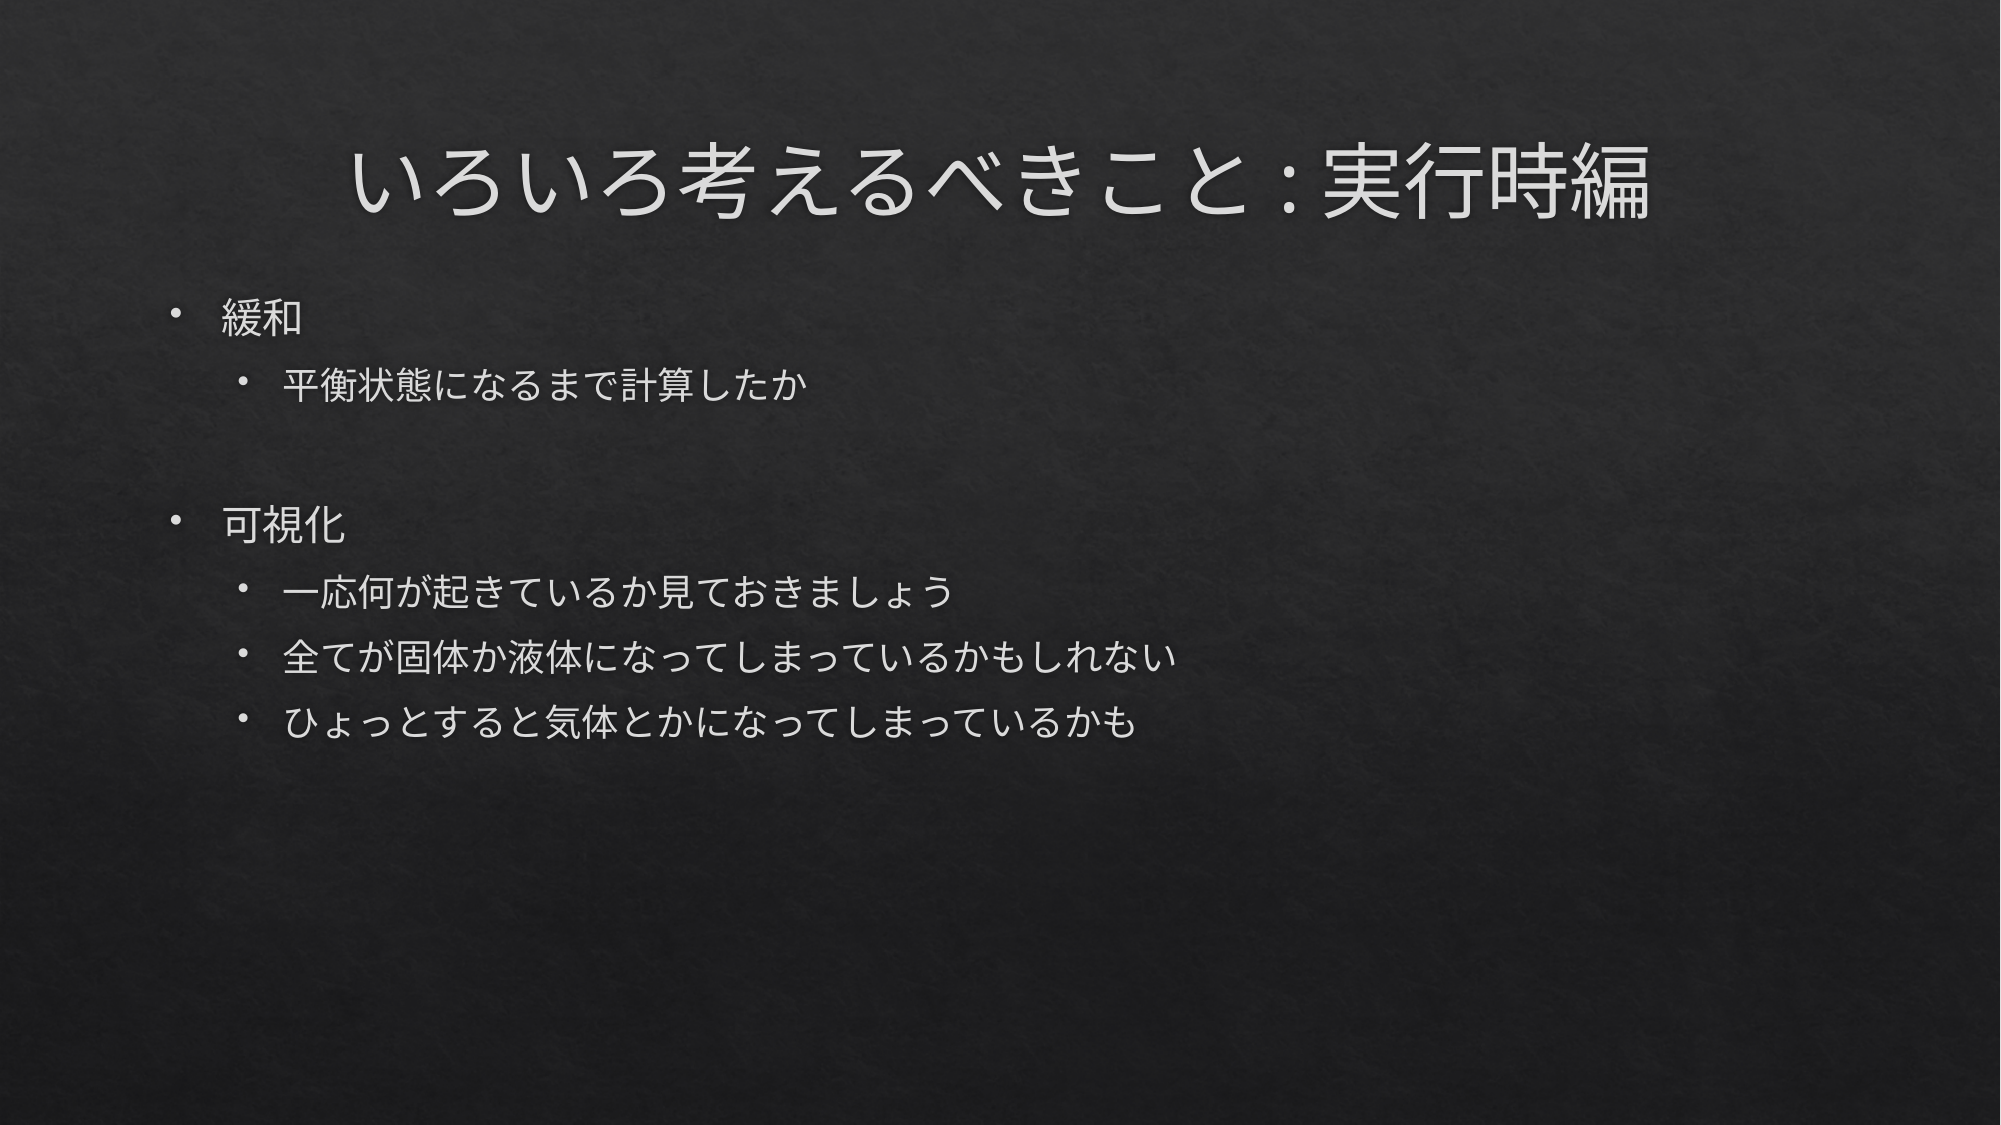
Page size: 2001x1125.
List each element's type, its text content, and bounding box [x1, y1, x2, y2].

title いろいろ考えるべきこと:実行時編 [149, 99, 1849, 260]
list 緩和 平衡状態になるまで計算したか 可視化 一応何が起きているか見ておきましょう 全てが固体か液体になってしまっているかもしれない ひょっとすると気体とかになってしまっているかも [149, 284, 1849, 950]
